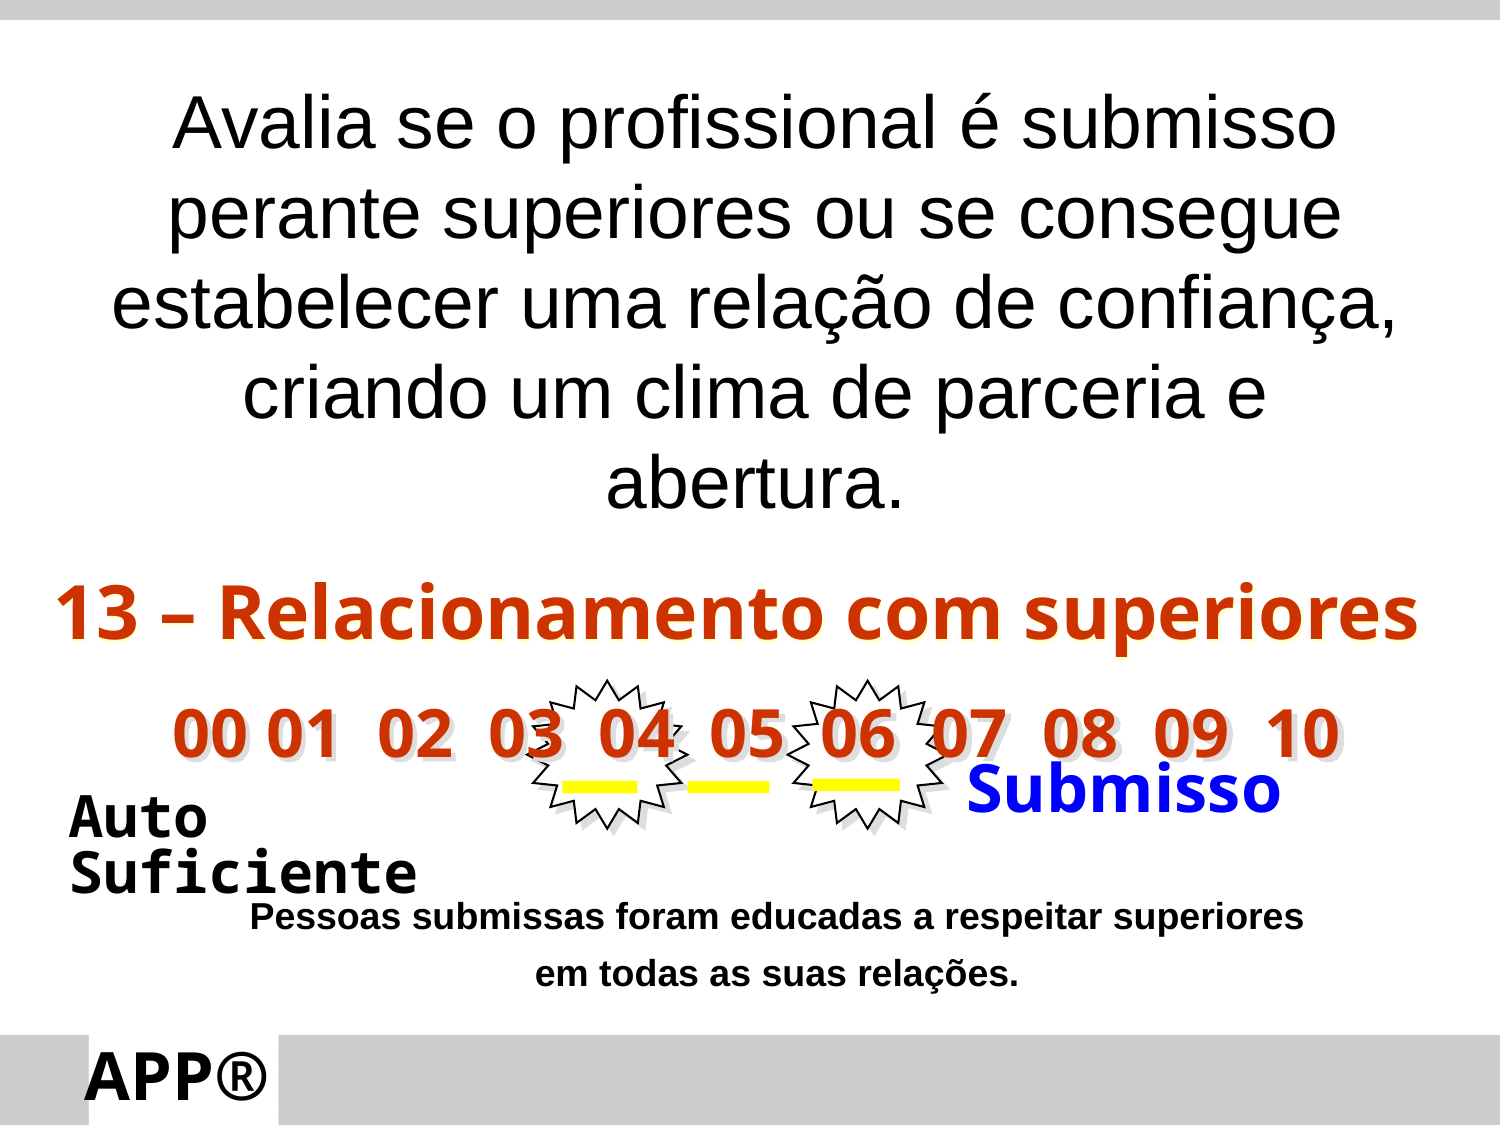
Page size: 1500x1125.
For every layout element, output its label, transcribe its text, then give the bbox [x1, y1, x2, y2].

text_box 13 – Relacionamento com superiores [38, 574, 1436, 662]
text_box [41, 680, 1473, 872]
text_box Avalia se o profissional é submisso perante superiores ou se consegue estabelecer uma relação de confiança, criando um clima de parceria e abertura. [76, 66, 1436, 642]
text_box Pessoas submissas foram educadas a respeitar superiores em todas as suas relações. [234, 893, 1320, 1001]
